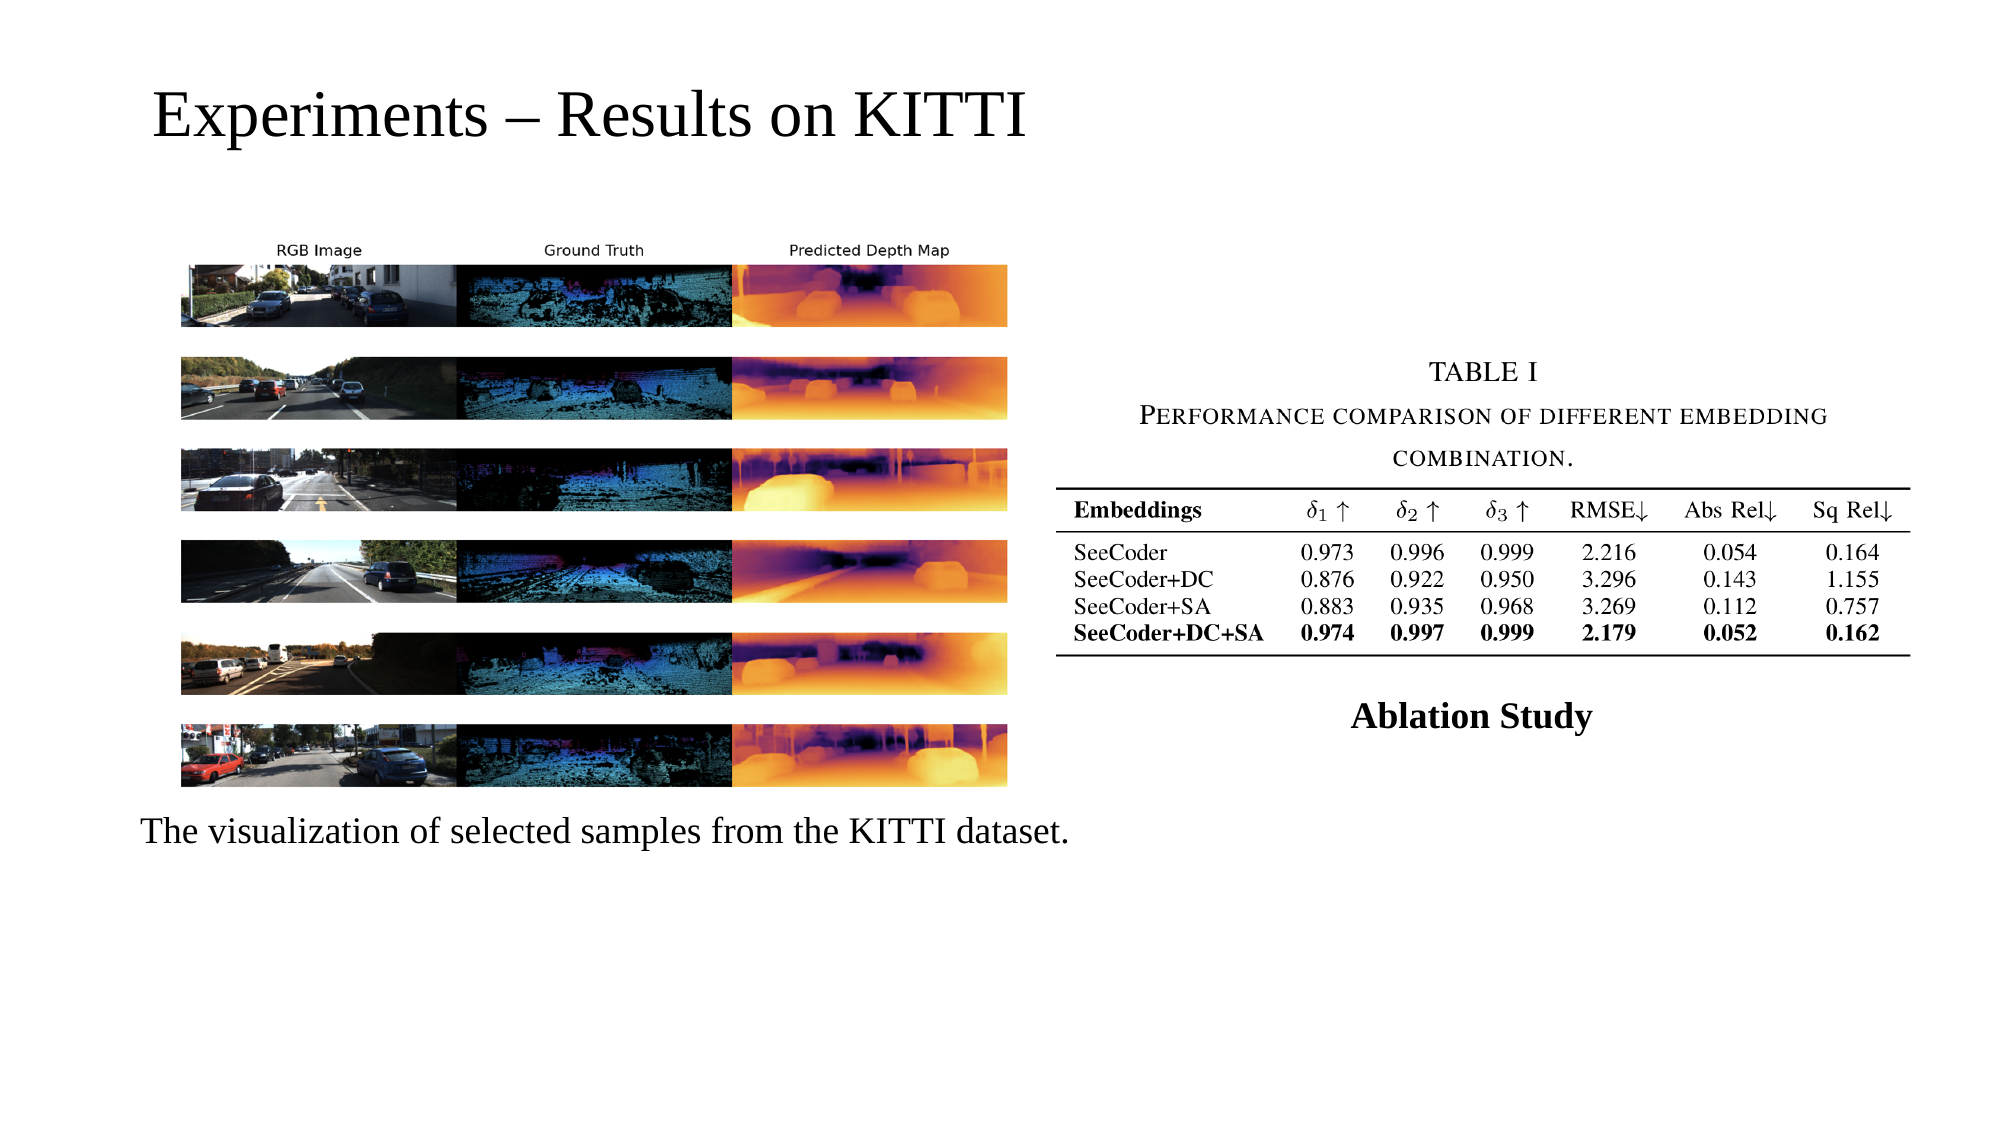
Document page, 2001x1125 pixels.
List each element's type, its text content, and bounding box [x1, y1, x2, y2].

picture [1050, 343, 1915, 658]
text_box Ablation Study [1314, 684, 1630, 744]
title Experiments – Results on KITTI [137, 59, 1863, 171]
picture [181, 239, 1011, 790]
text_box The visualization of selected samples from the KITTI dataset. [125, 798, 1097, 859]
